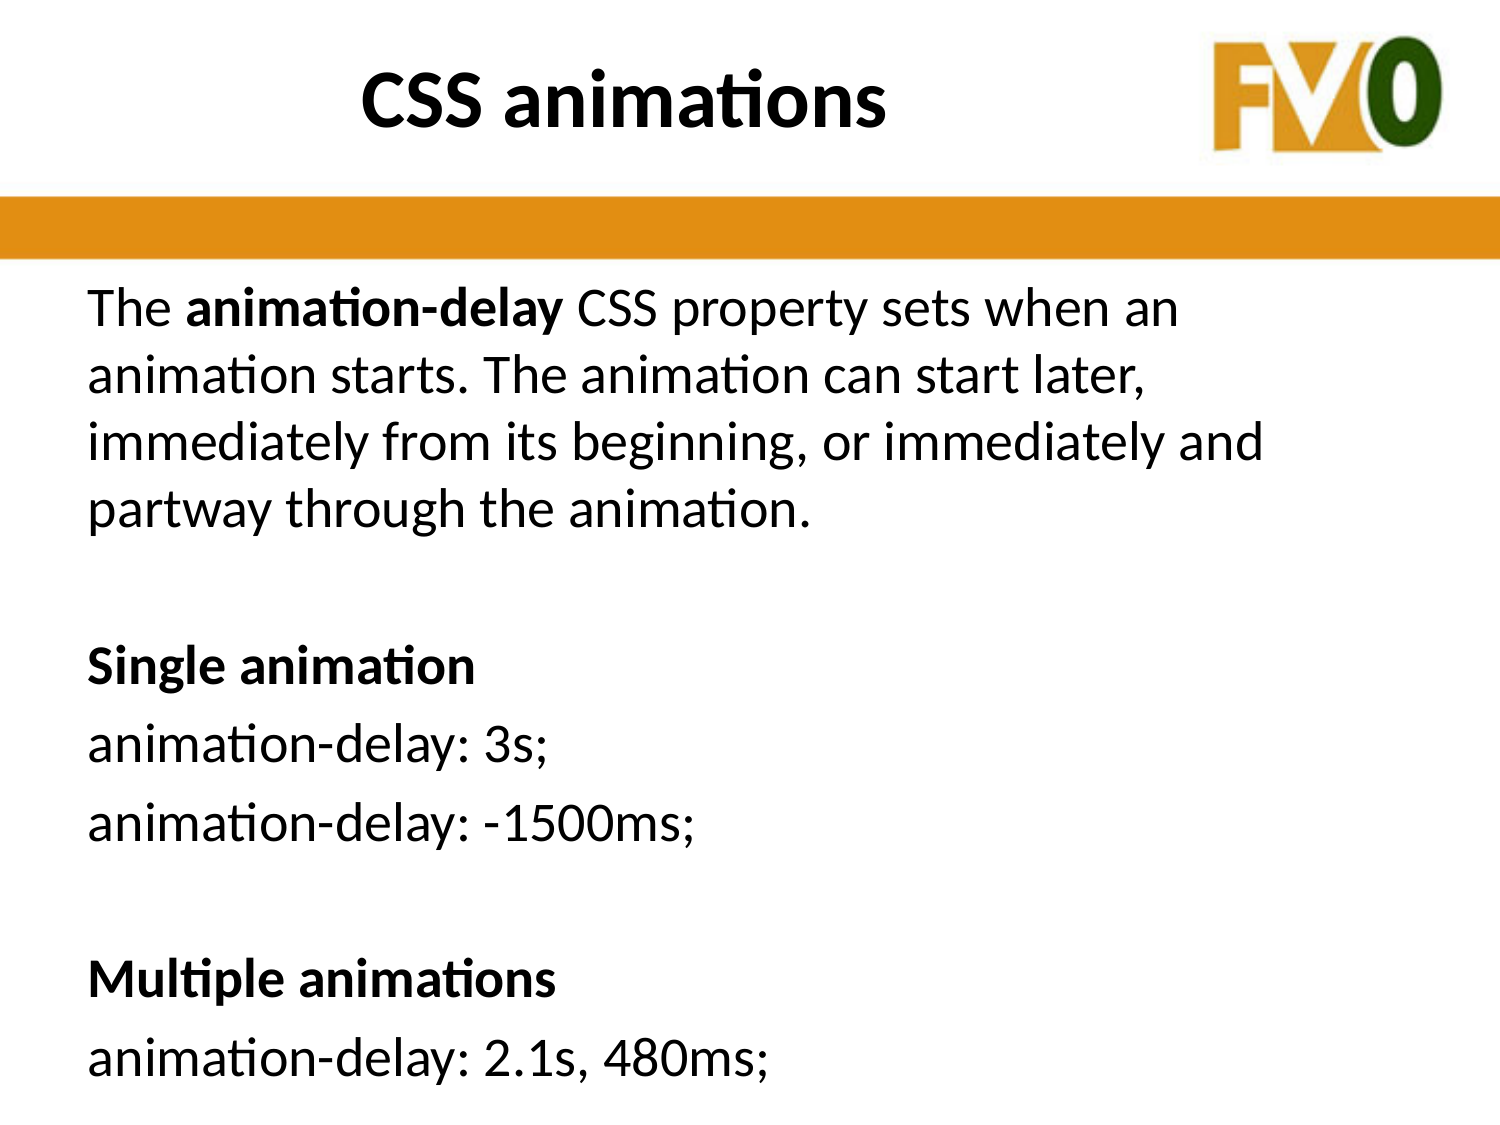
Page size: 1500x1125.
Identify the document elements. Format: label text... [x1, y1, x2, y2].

picture [0, 0, 1500, 1125]
list The animation-delay CSS property sets when an animation starts. The animation can start later, immediately from its beginning, or immediately and partway through the animation. Single animation animation-delay: 3s; animation-delay: -1500ms; Multiple animations animation-delay: 2.1s, 480ms; [72, 262, 1423, 1100]
title CSS animations [0, 0, 1300, 188]
